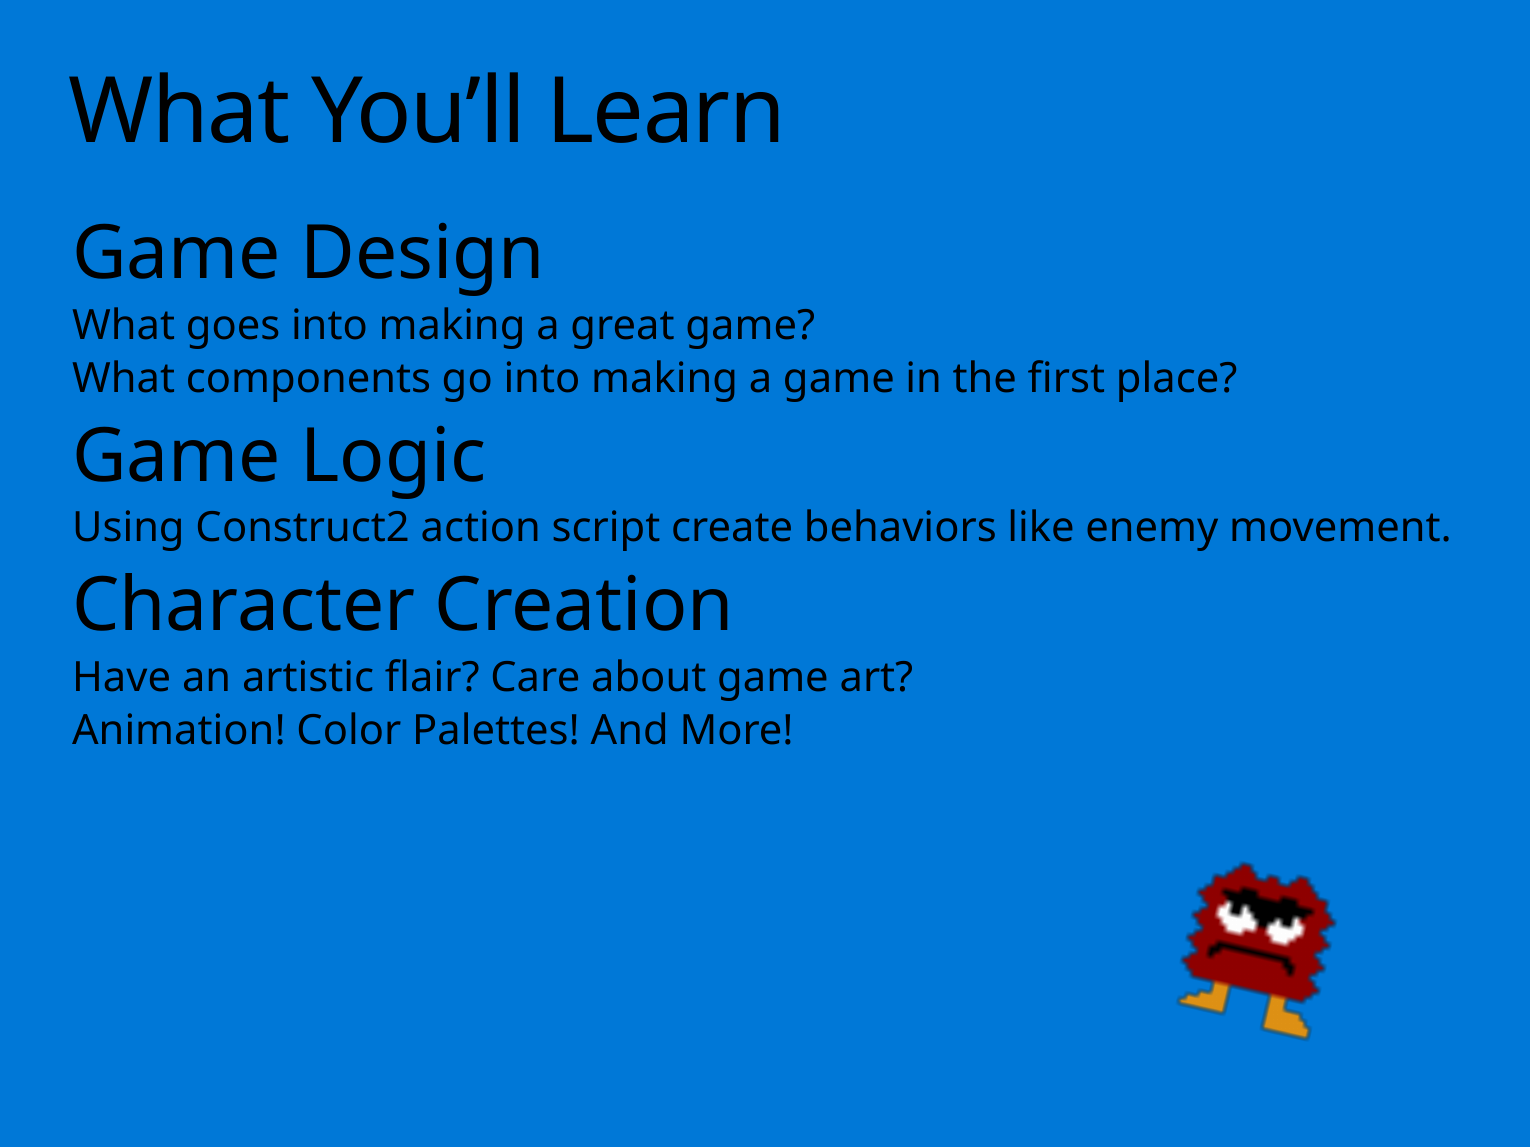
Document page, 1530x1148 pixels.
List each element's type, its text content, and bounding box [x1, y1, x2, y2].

list Game Design What goes into making a great game? What components go into making a game in the first place? Game Logic Using Construct2 action script create behaviors like enemy movement. Character Creation Have an artistic flair? Care about game art? Animation! Color Palettes! And More! [45, 198, 1485, 789]
picture [1167, 851, 1347, 1043]
title What You’ll Learn [45, 48, 1485, 198]
